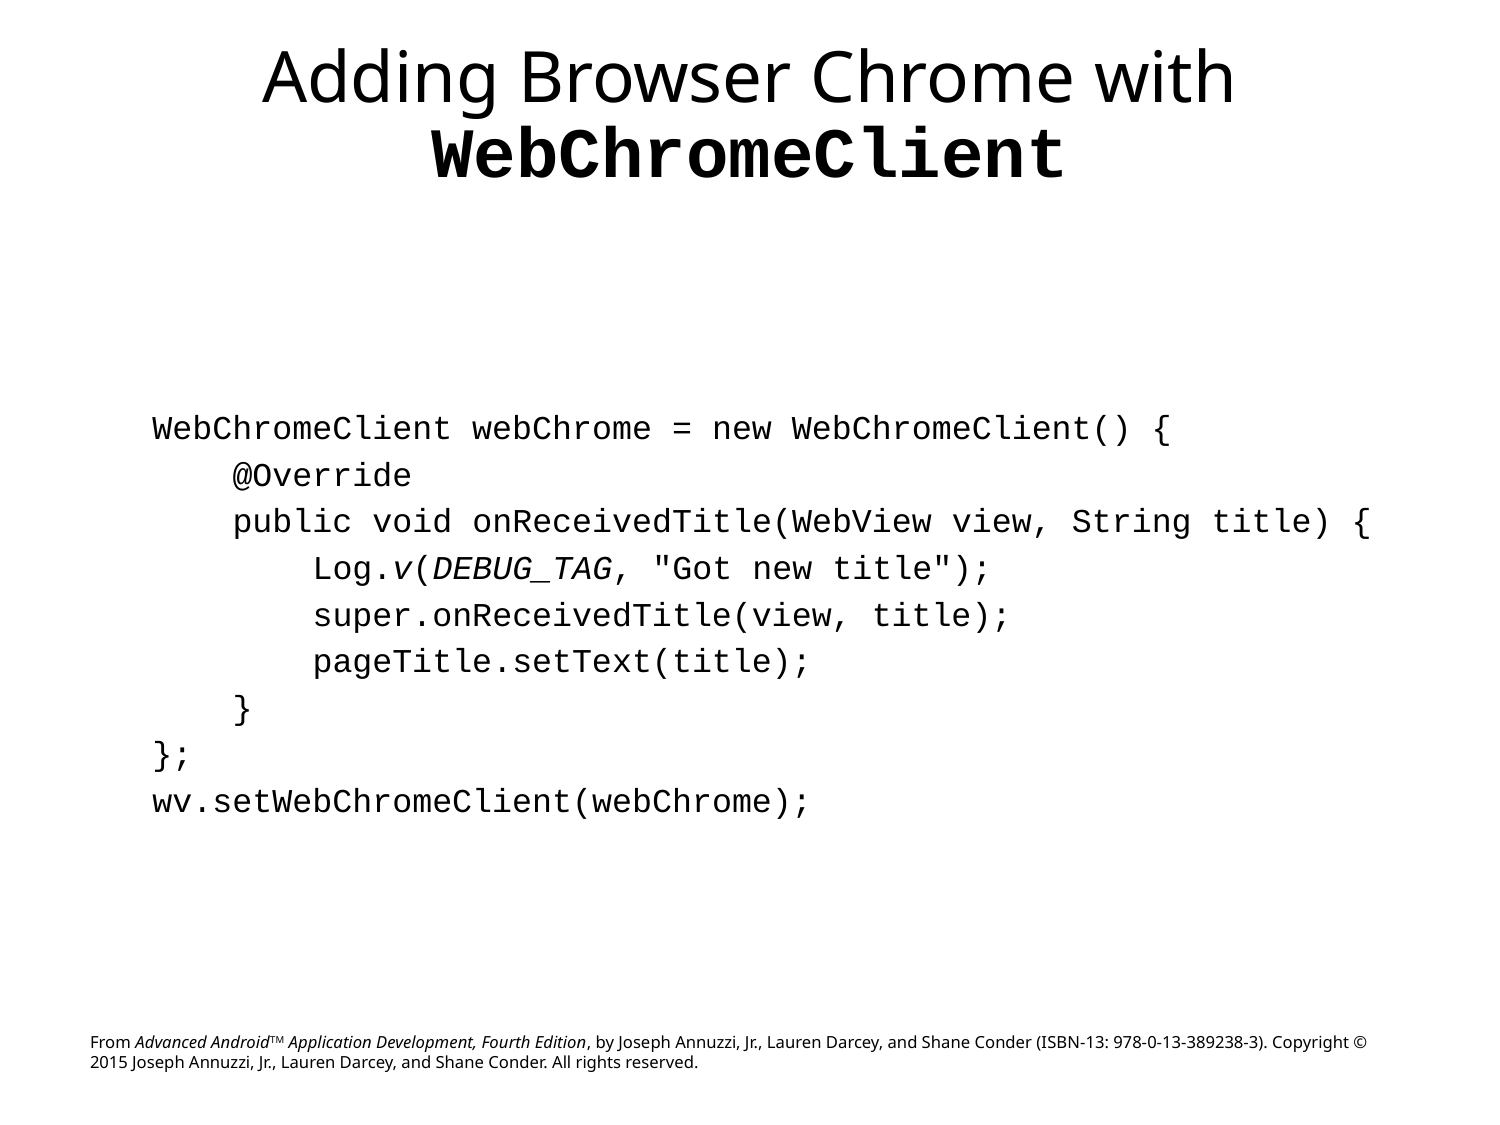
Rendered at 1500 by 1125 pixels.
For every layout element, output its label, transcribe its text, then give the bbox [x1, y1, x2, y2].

footer From Advanced AndroidTM Application Development, Fourth Edition, by Joseph Annuzzi, Jr., Lauren Darcey, and Shane Conder (ISBN-13: 978-0-13-389238-3). Copyright © 2015 Joseph Annuzzi, Jr., Lauren Darcey, and Shane Conder. All rights reserved. [74, 1024, 1426, 1103]
list WebChromeClient webChrome = new WebChromeClient() { @Override public void onReceivedTitle(WebView view, String title) { Log.v(DEBUG_TAG, "Got new title"); super.onReceivedTitle(view, title); pageTitle.setText(title); } }; wv.setWebChromeClient(webChrome); [75, 212, 1425, 1005]
title Adding Browser Chrome with WebChromeClient [75, 45, 1425, 188]
